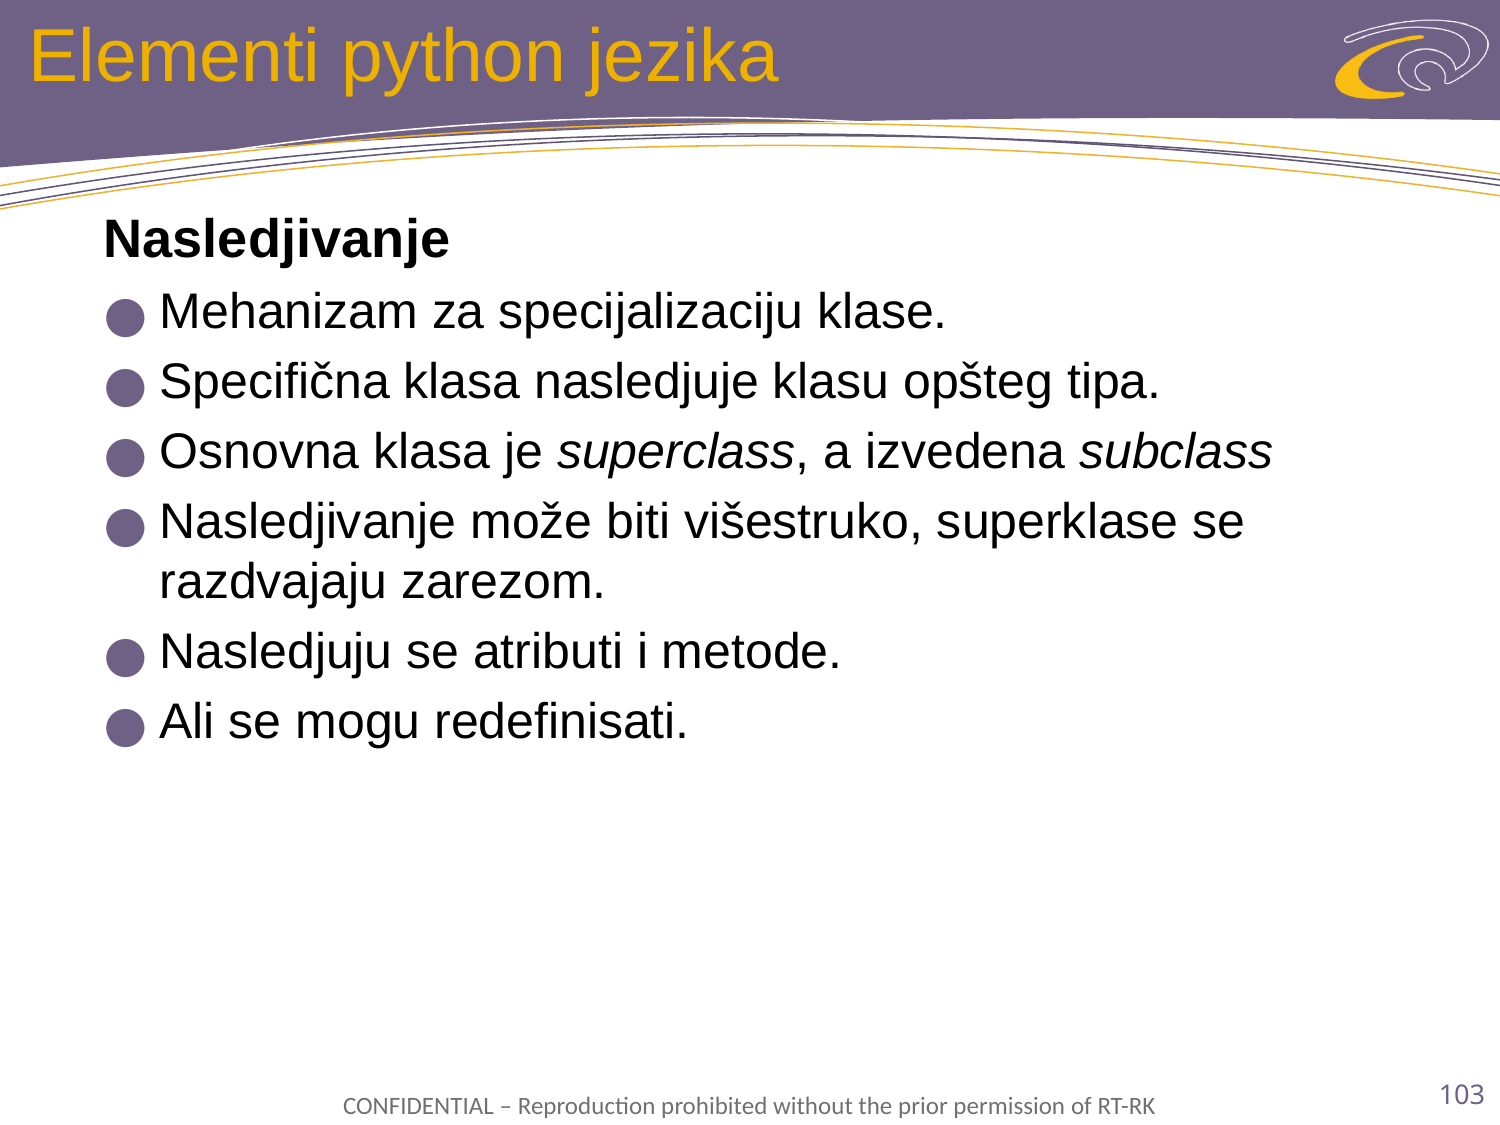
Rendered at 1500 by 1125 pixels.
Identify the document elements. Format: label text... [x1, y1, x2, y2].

list Nasledjivanje Mehanizam za specijalizaciju klase. Specifična klasa nasledjuje klasu opšteg tipa. Osnovna klasa je superclass, a izvedena subclass Nasledjivanje može biti višestruko, superklase se razdvajaju zarezom. Nasledjuju se atributi i metode. Ali se mogu redefinisati. [88, 196, 1412, 1035]
title Elementi python jezika [13, 0, 1313, 119]
picture [1322, 0, 1500, 102]
